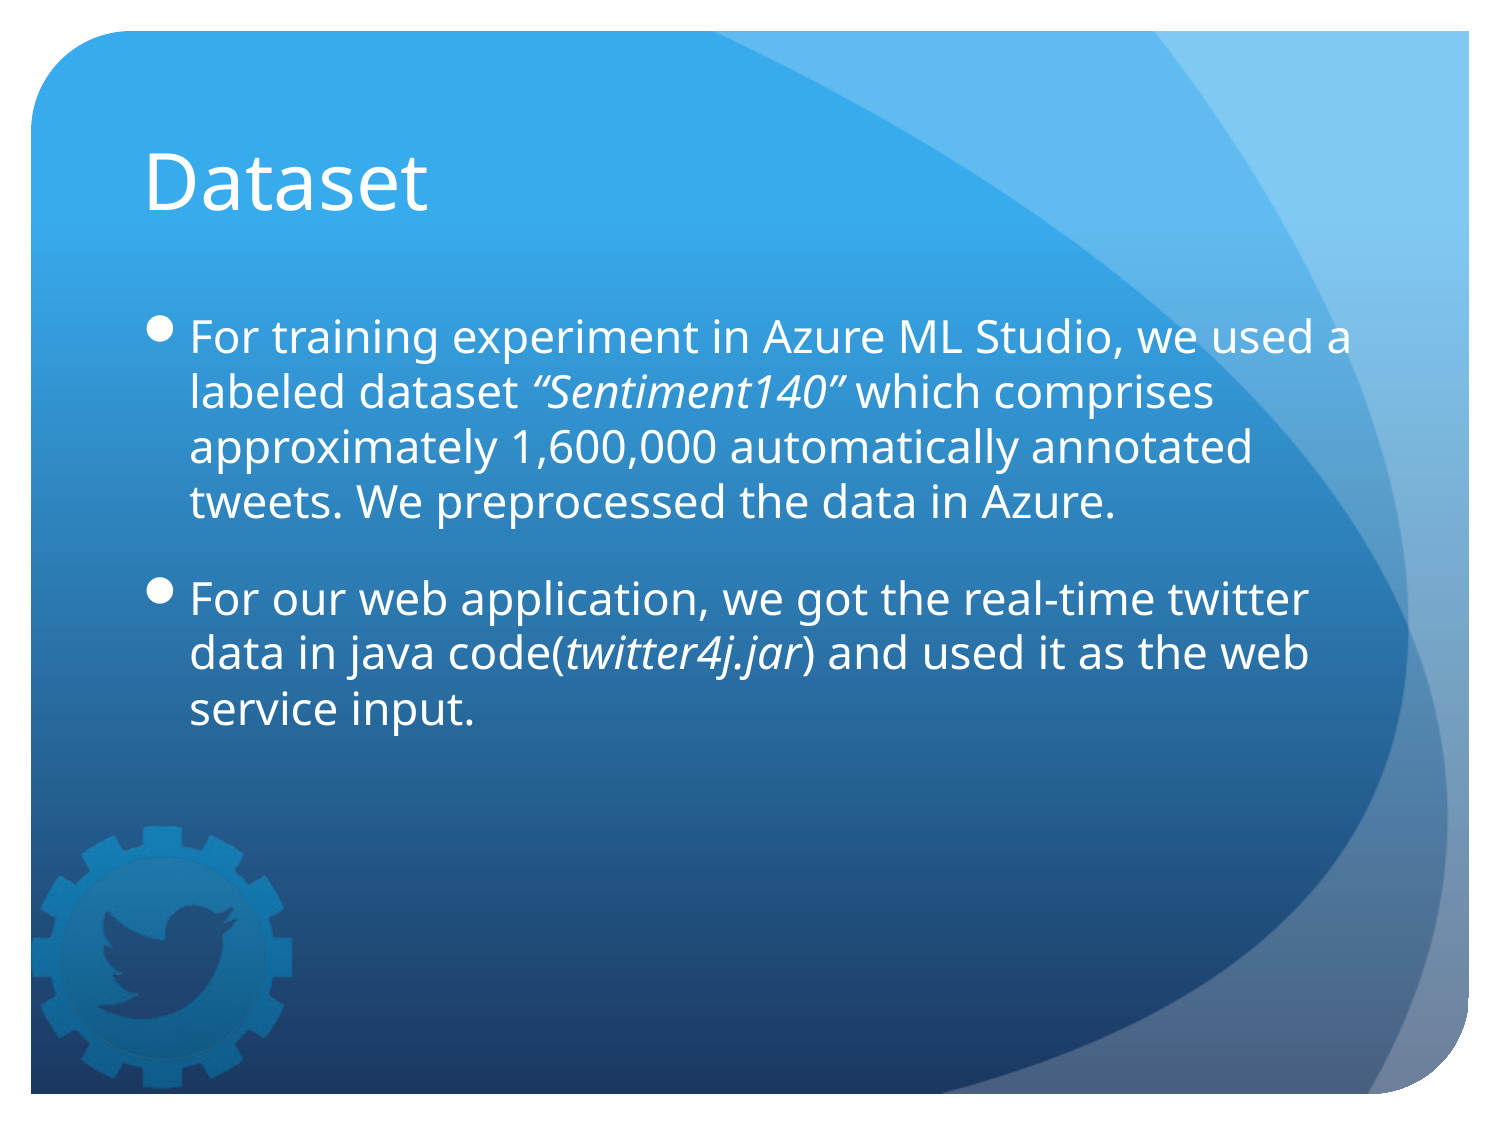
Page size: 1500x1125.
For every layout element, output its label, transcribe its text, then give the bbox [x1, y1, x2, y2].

title Dataset [127, 62, 1372, 234]
list For training experiment in Azure ML Studio, we used a labeled dataset “Sentiment140” which comprises approximately 1,600,000 automatically annotated tweets. We preprocessed the data in Azure. For our web application, we got the real-time twitter data in java code(twitter4j.jar) and used it as the web service input. [127, 299, 1372, 991]
picture [20, 30, 1473, 1100]
